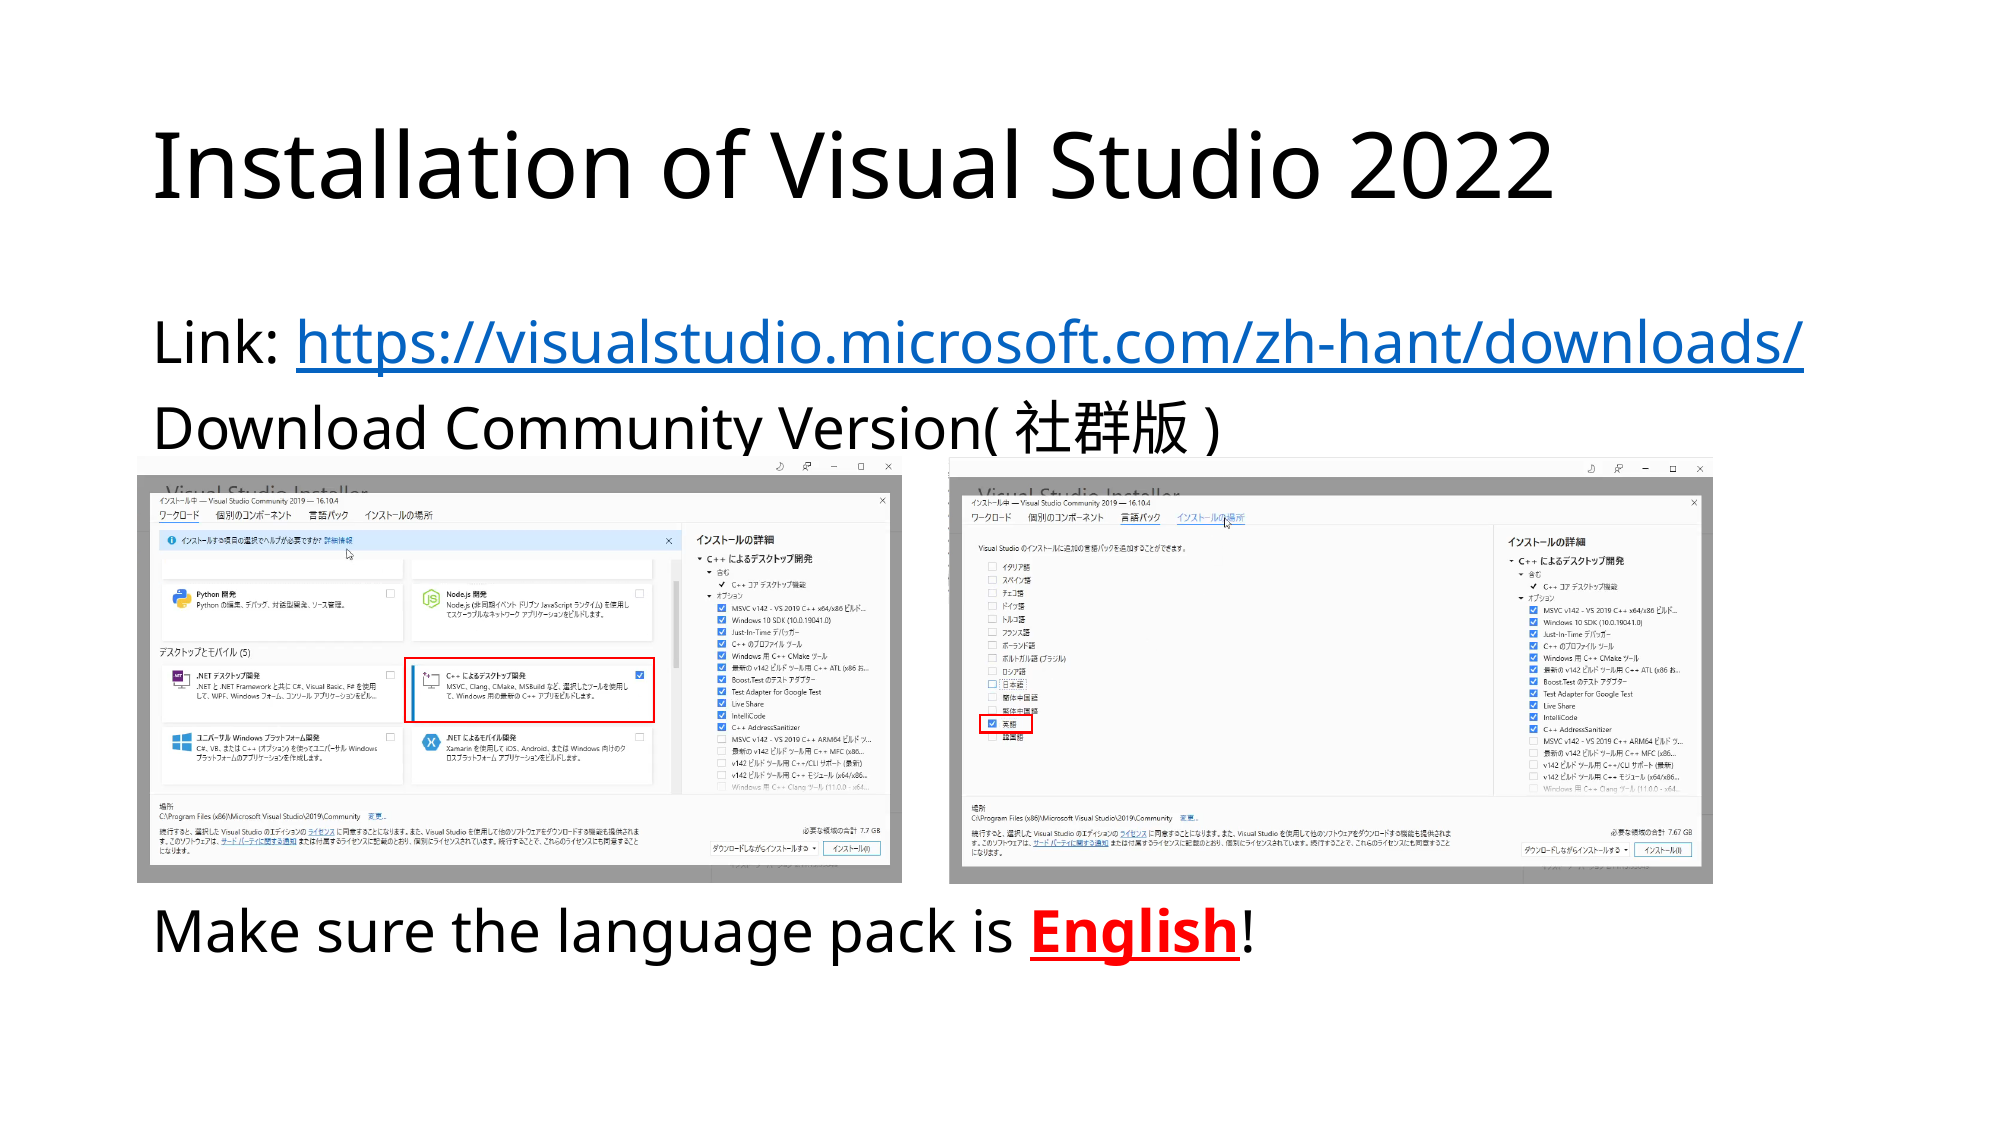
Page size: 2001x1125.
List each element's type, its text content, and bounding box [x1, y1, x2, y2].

picture [948, 456, 1713, 884]
list Link: https://visualstudio.microsoft.com/zh-hant/downloads/ Download Community Version(社群版) Make sure the language pack is English! [137, 299, 1863, 1014]
picture [137, 456, 902, 883]
title Installation of Visual Studio 2022 [137, 59, 1863, 278]
